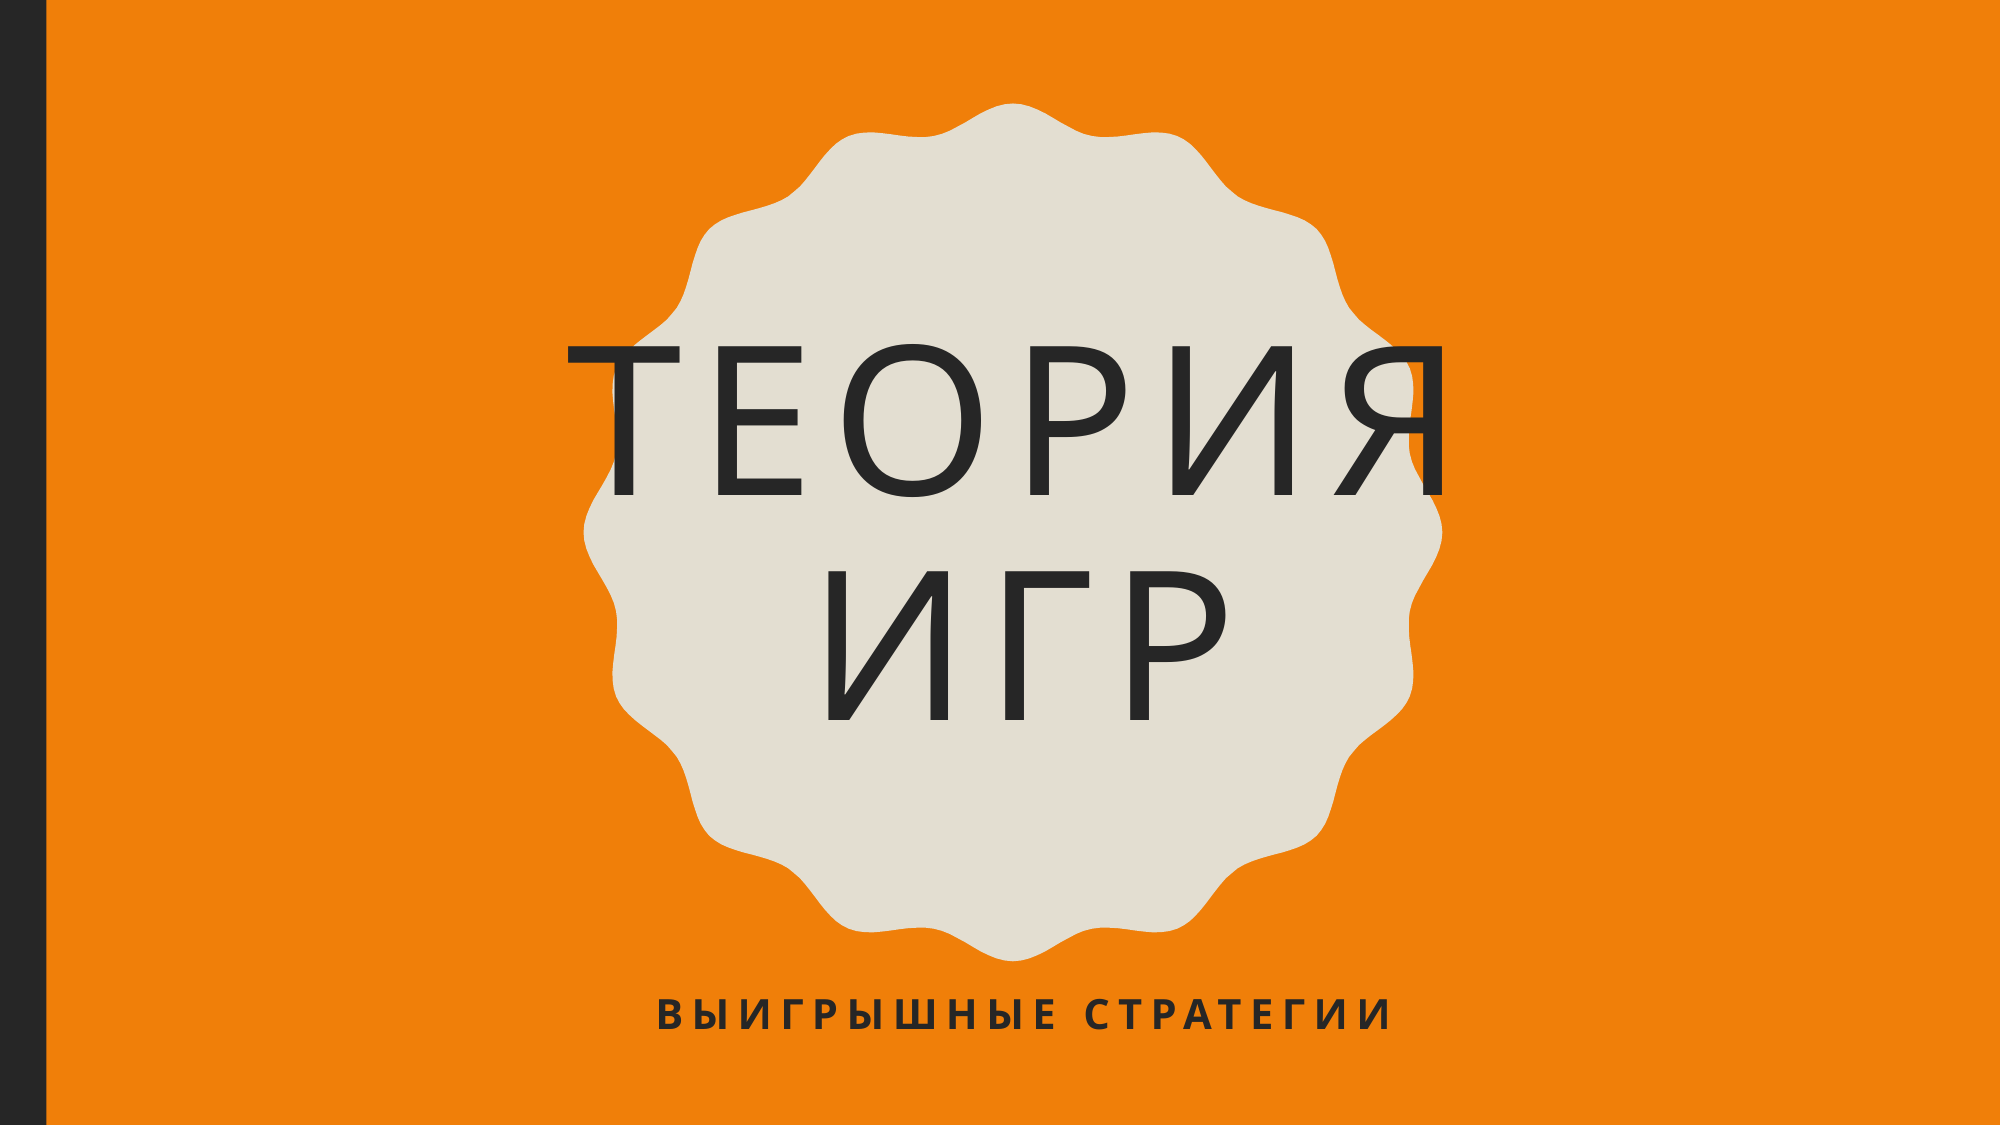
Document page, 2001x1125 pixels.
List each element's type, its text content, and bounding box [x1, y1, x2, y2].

title Теория Игр [176, 180, 1870, 902]
subtitle Выигрышные стратегии [363, 980, 1684, 1103]
